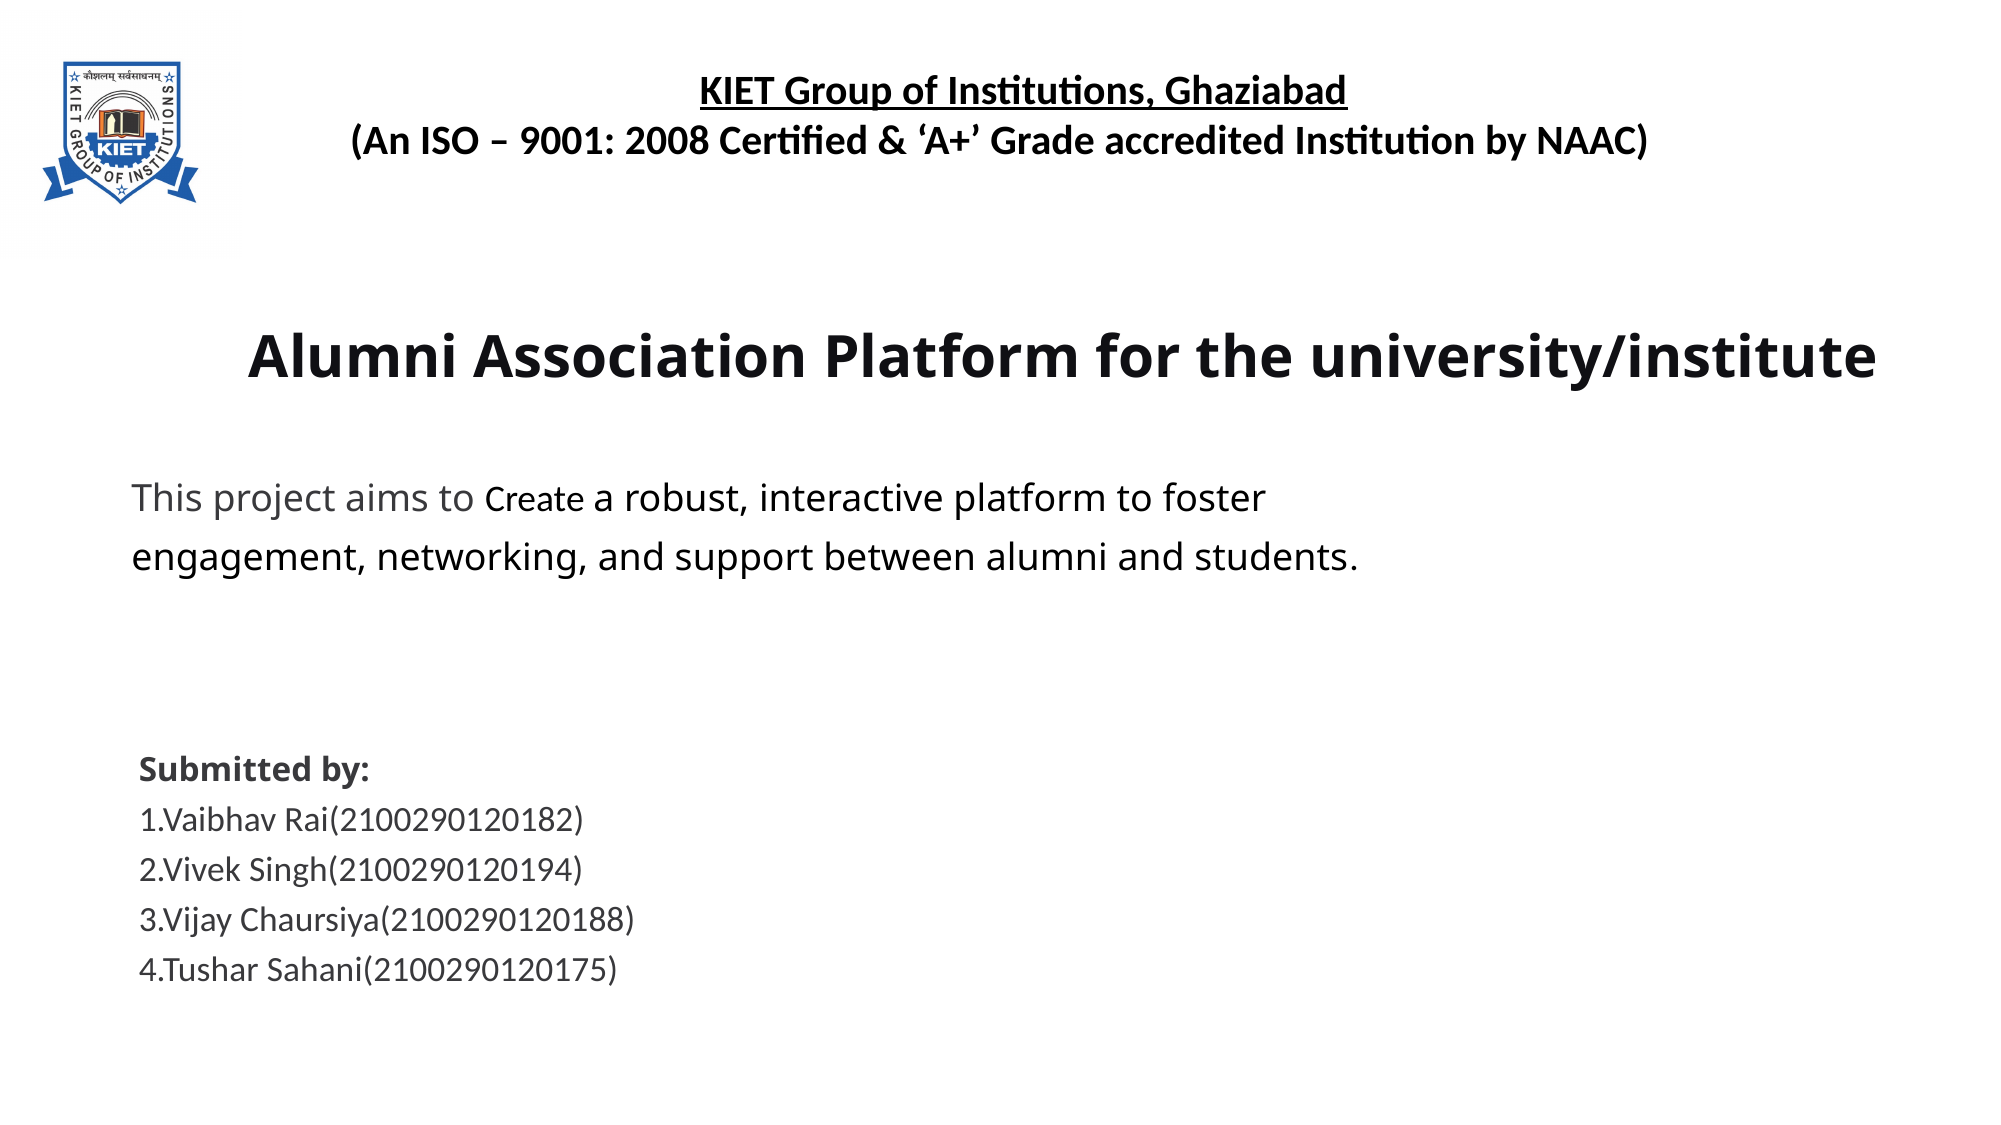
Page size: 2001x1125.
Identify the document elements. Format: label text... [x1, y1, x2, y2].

text_box KIET Group of Institutions, Ghaziabad (An ISO – 9001: 2008 Certified & ‘A+’ Grade accredited Institution by NAAC) [342, 55, 1658, 170]
picture [0, 10, 242, 259]
subtitle Submitted by: 1.Vaibhav Rai(2100290120182) 2.Vivek Singh(2100290120194) 3.Vijay Chaursiya(2100290120188) 4.Tushar Sahani(2100290120175) [130, 730, 1647, 1054]
text_box This project aims to Create a robust, interactive platform to foster engagement, networking, and support between alumni and students. [131, 460, 1371, 578]
text_box Alumni Association Platform for the university/institute [249, 228, 2000, 390]
